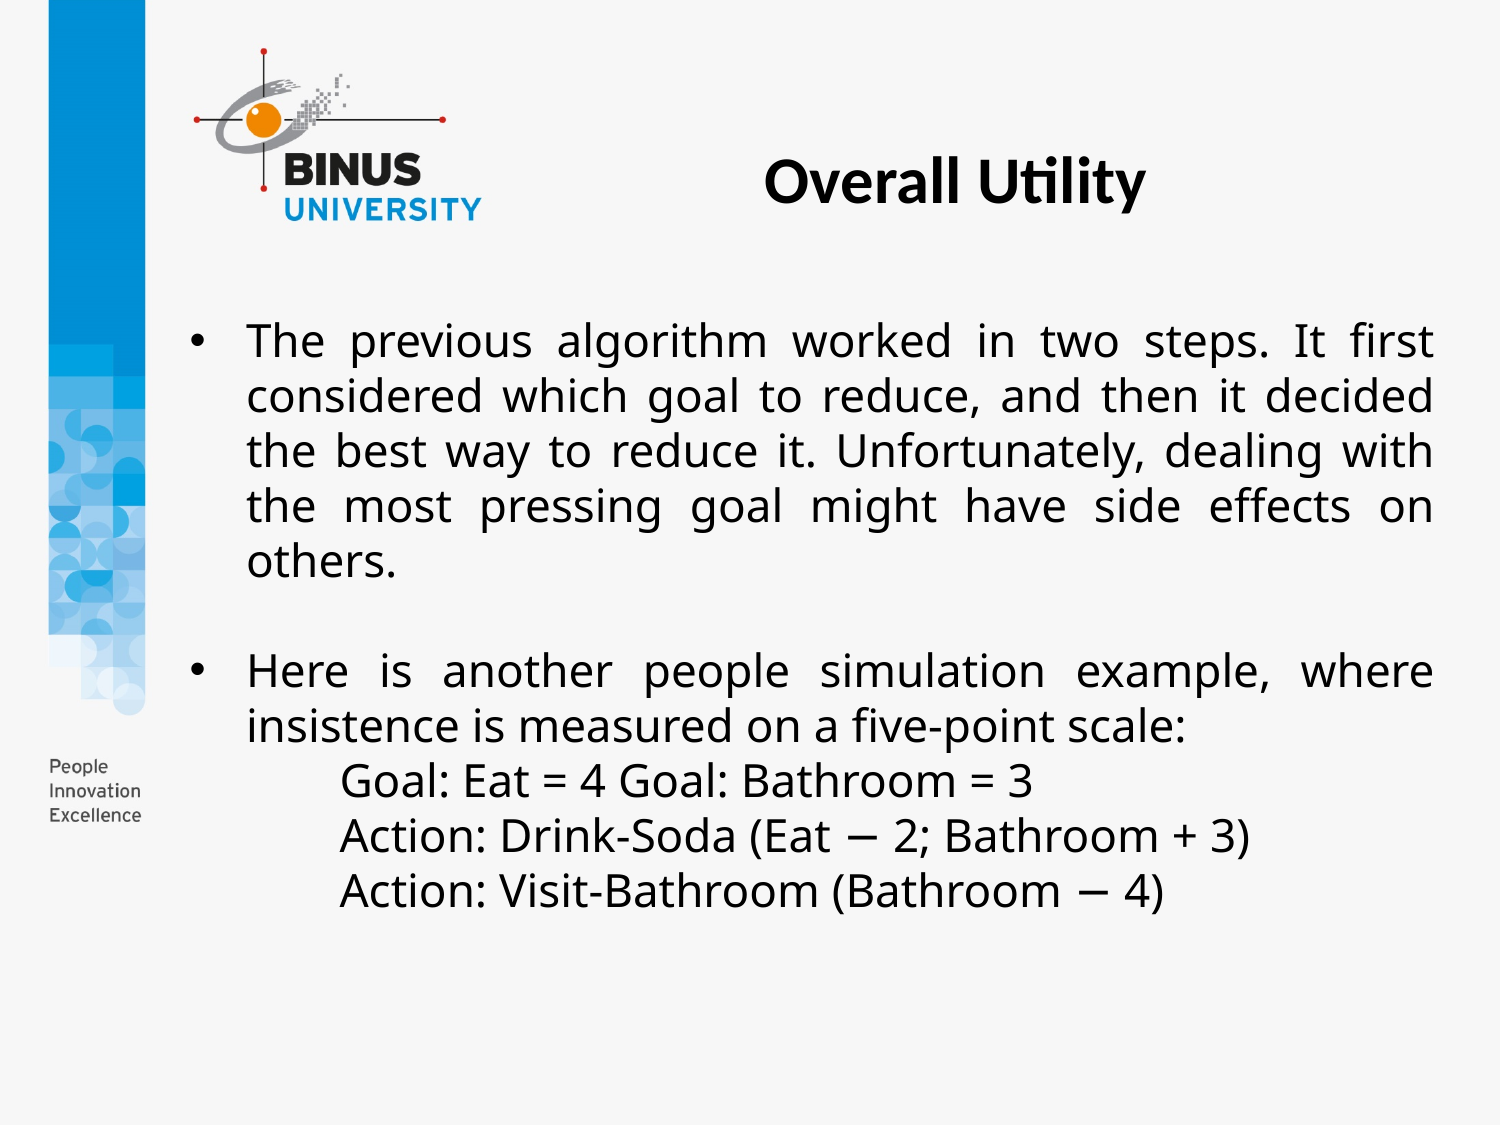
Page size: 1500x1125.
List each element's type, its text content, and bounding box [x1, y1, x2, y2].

text_box Overall Utility [437, 129, 1475, 224]
picture [0, 0, 1500, 845]
text_box The previous algorithm worked in two steps. It first considered which goal to reduce, and then it decided the best way to reduce it. Unfortunately, dealing with the most pressing goal might have side effects on others. Here is another people simulation example, where insistence is measured on a five-point scale: Goal: Eat = 4 Goal: Bathroom = 3 Action: Drink-Soda (Eat − 2; Bathroom + 3) Action: Visit-Bathroom (Bathroom − 4) [174, 304, 1450, 924]
